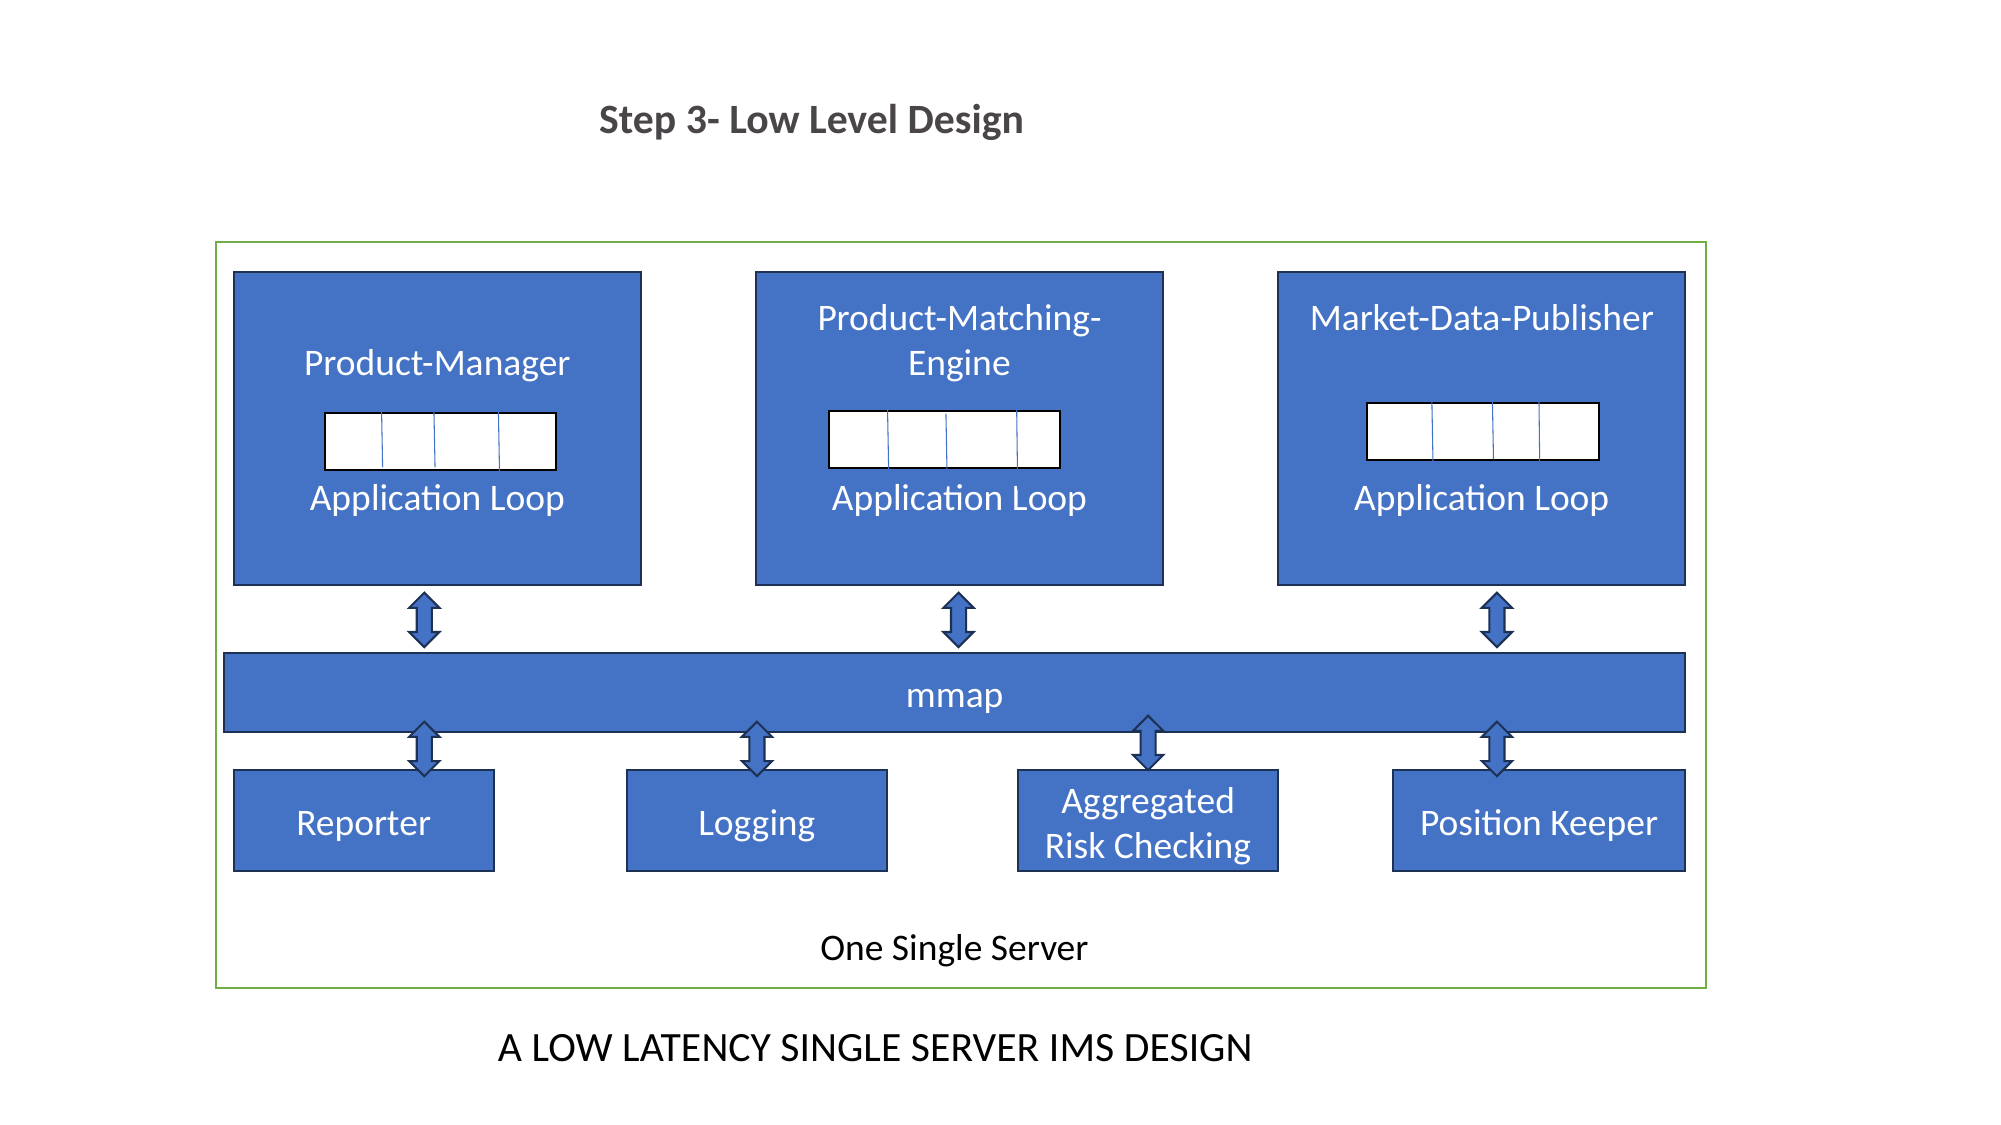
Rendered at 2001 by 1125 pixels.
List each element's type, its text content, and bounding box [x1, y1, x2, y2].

text_box [1479, 591, 1515, 649]
text_box [889, 410, 1016, 469]
text_box [1540, 402, 1600, 461]
text_box [1366, 402, 1431, 461]
text_box Market-Data-Publisher Application Loop [1277, 271, 1686, 586]
text_box [1479, 720, 1515, 778]
text_box [406, 591, 442, 649]
text_box Product-Matching-Engine Application Loop [755, 271, 1164, 586]
text_box [739, 720, 775, 778]
text_box [215, 241, 1707, 989]
text_box A LOW LATENCY SINGLE SERVER IMS DESIGN [362, 1012, 1737, 1078]
text_box mmap [223, 652, 1686, 733]
text_box Logging [626, 769, 888, 872]
text_box [828, 410, 887, 469]
text_box Product-Manager Application Loop [233, 271, 642, 586]
text_box [1130, 714, 1166, 772]
text_box [940, 591, 977, 649]
text_box Reporter [233, 769, 495, 872]
text_box [1433, 402, 1538, 461]
text_box [500, 412, 557, 471]
text_box [406, 720, 442, 778]
title Step 3- Low Level Design [137, 59, 1863, 171]
text_box [324, 412, 498, 471]
text_box [1018, 410, 1061, 469]
text_box One Single Server [626, 915, 1291, 976]
text_box Position Keeper [1392, 769, 1686, 872]
text_box Aggregated Risk Checking [1017, 769, 1279, 872]
